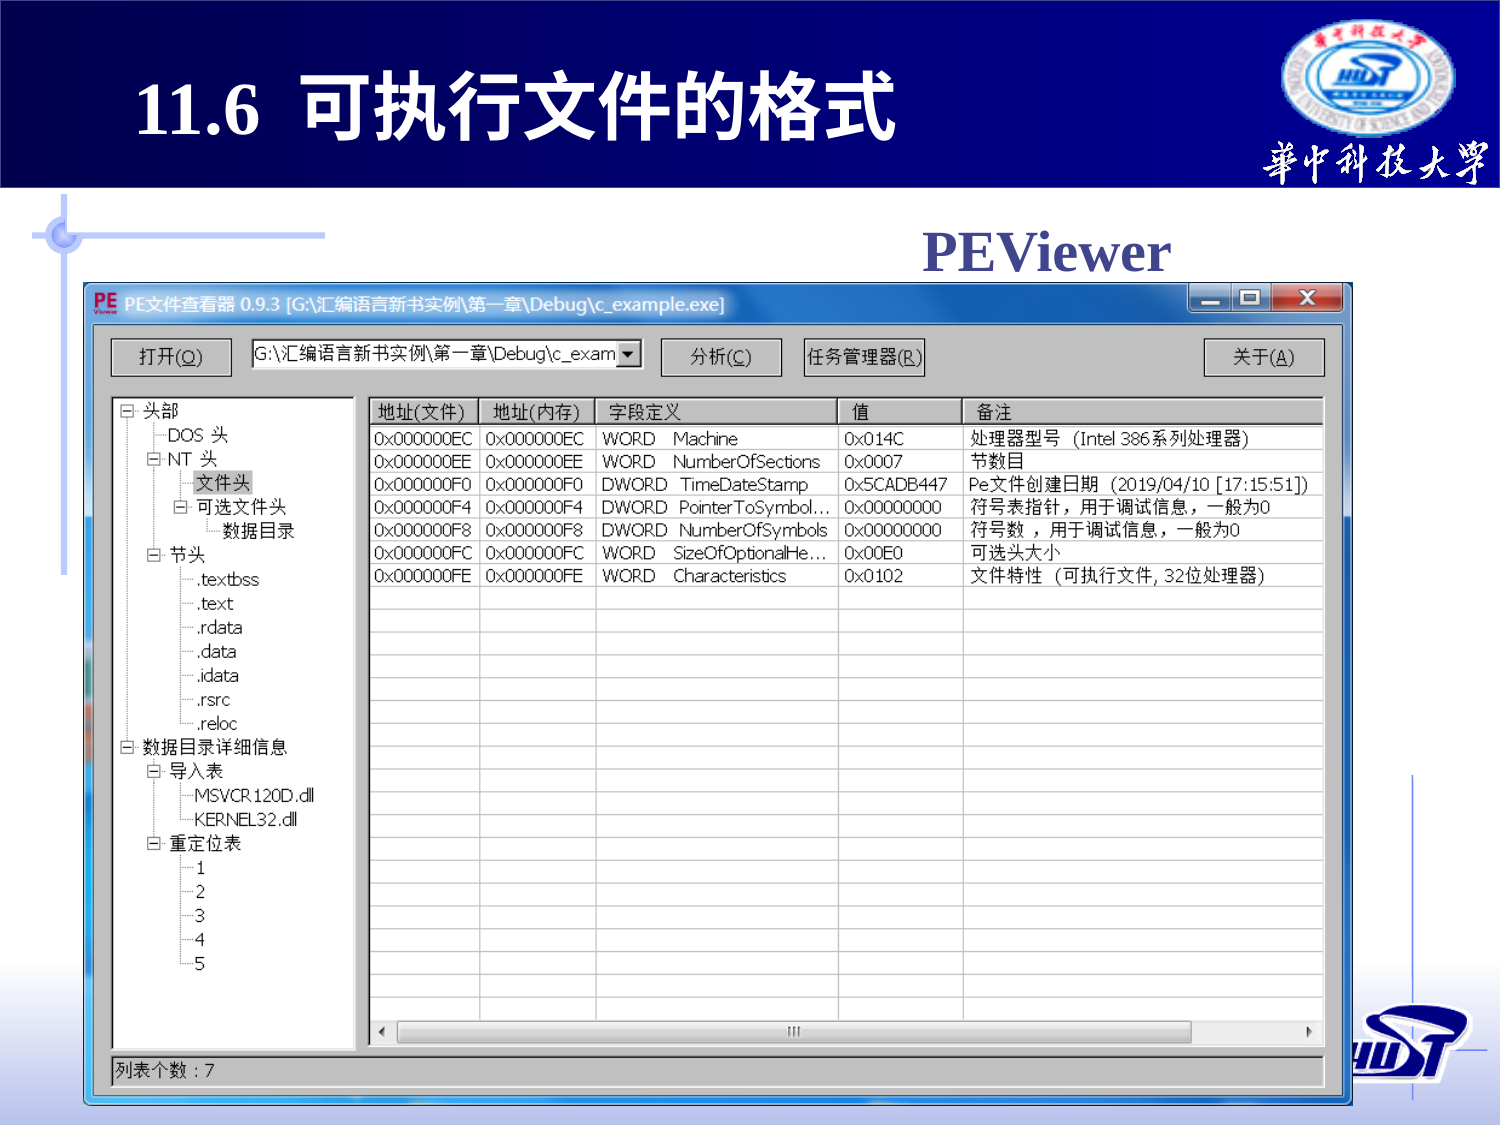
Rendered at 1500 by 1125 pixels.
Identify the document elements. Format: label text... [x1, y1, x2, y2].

picture [1281, 19, 1456, 138]
text_box PEViewer [907, 184, 1317, 280]
picture [1262, 140, 1488, 185]
text_box 11.6 可执行文件的格式 [118, 52, 913, 157]
picture [82, 282, 1353, 1107]
